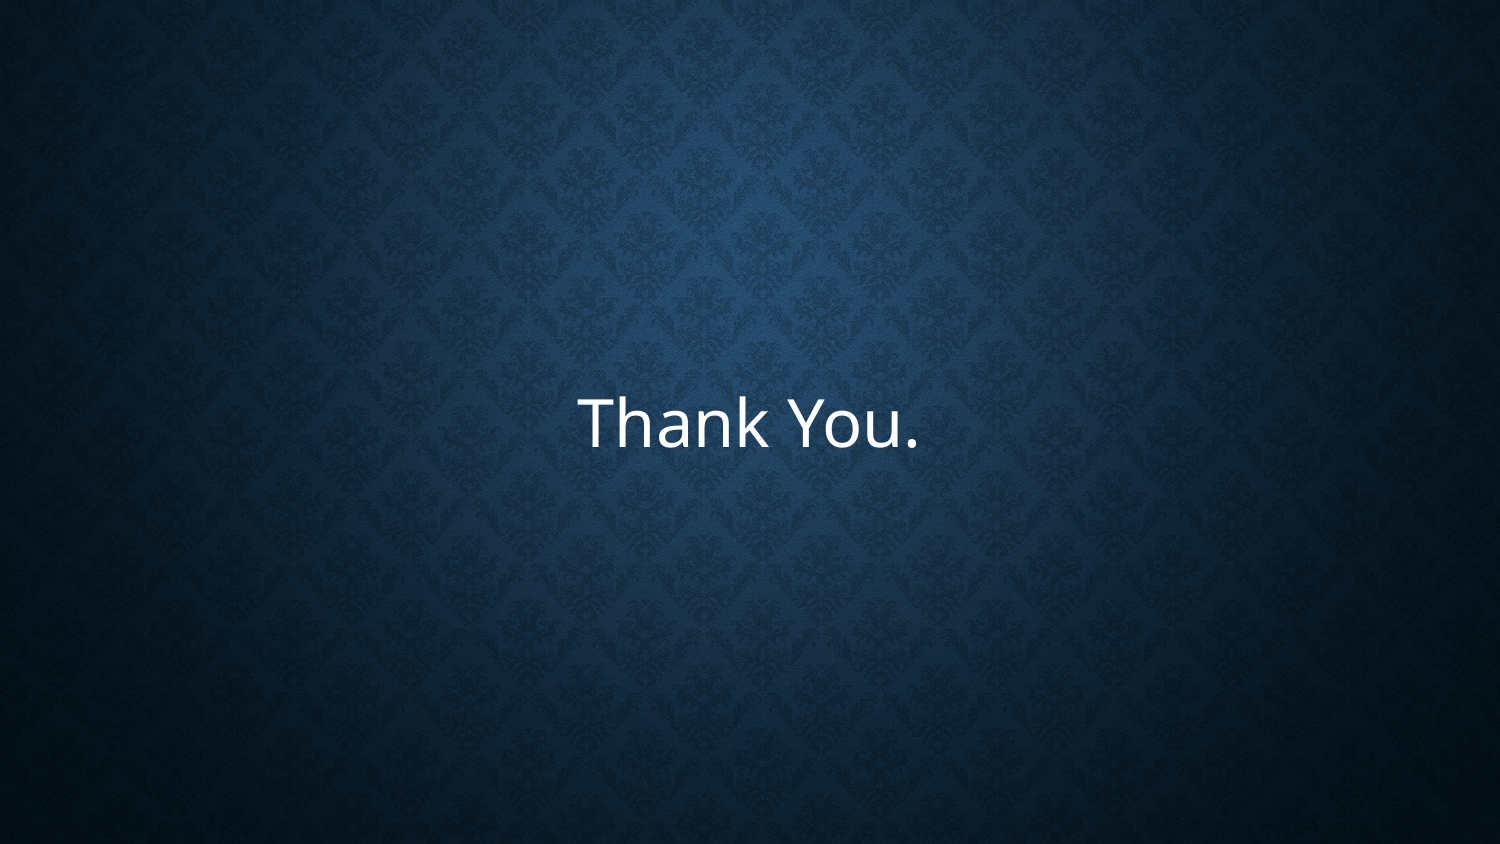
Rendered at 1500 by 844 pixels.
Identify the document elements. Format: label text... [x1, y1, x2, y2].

text_box Thank You. [416, 373, 1084, 469]
